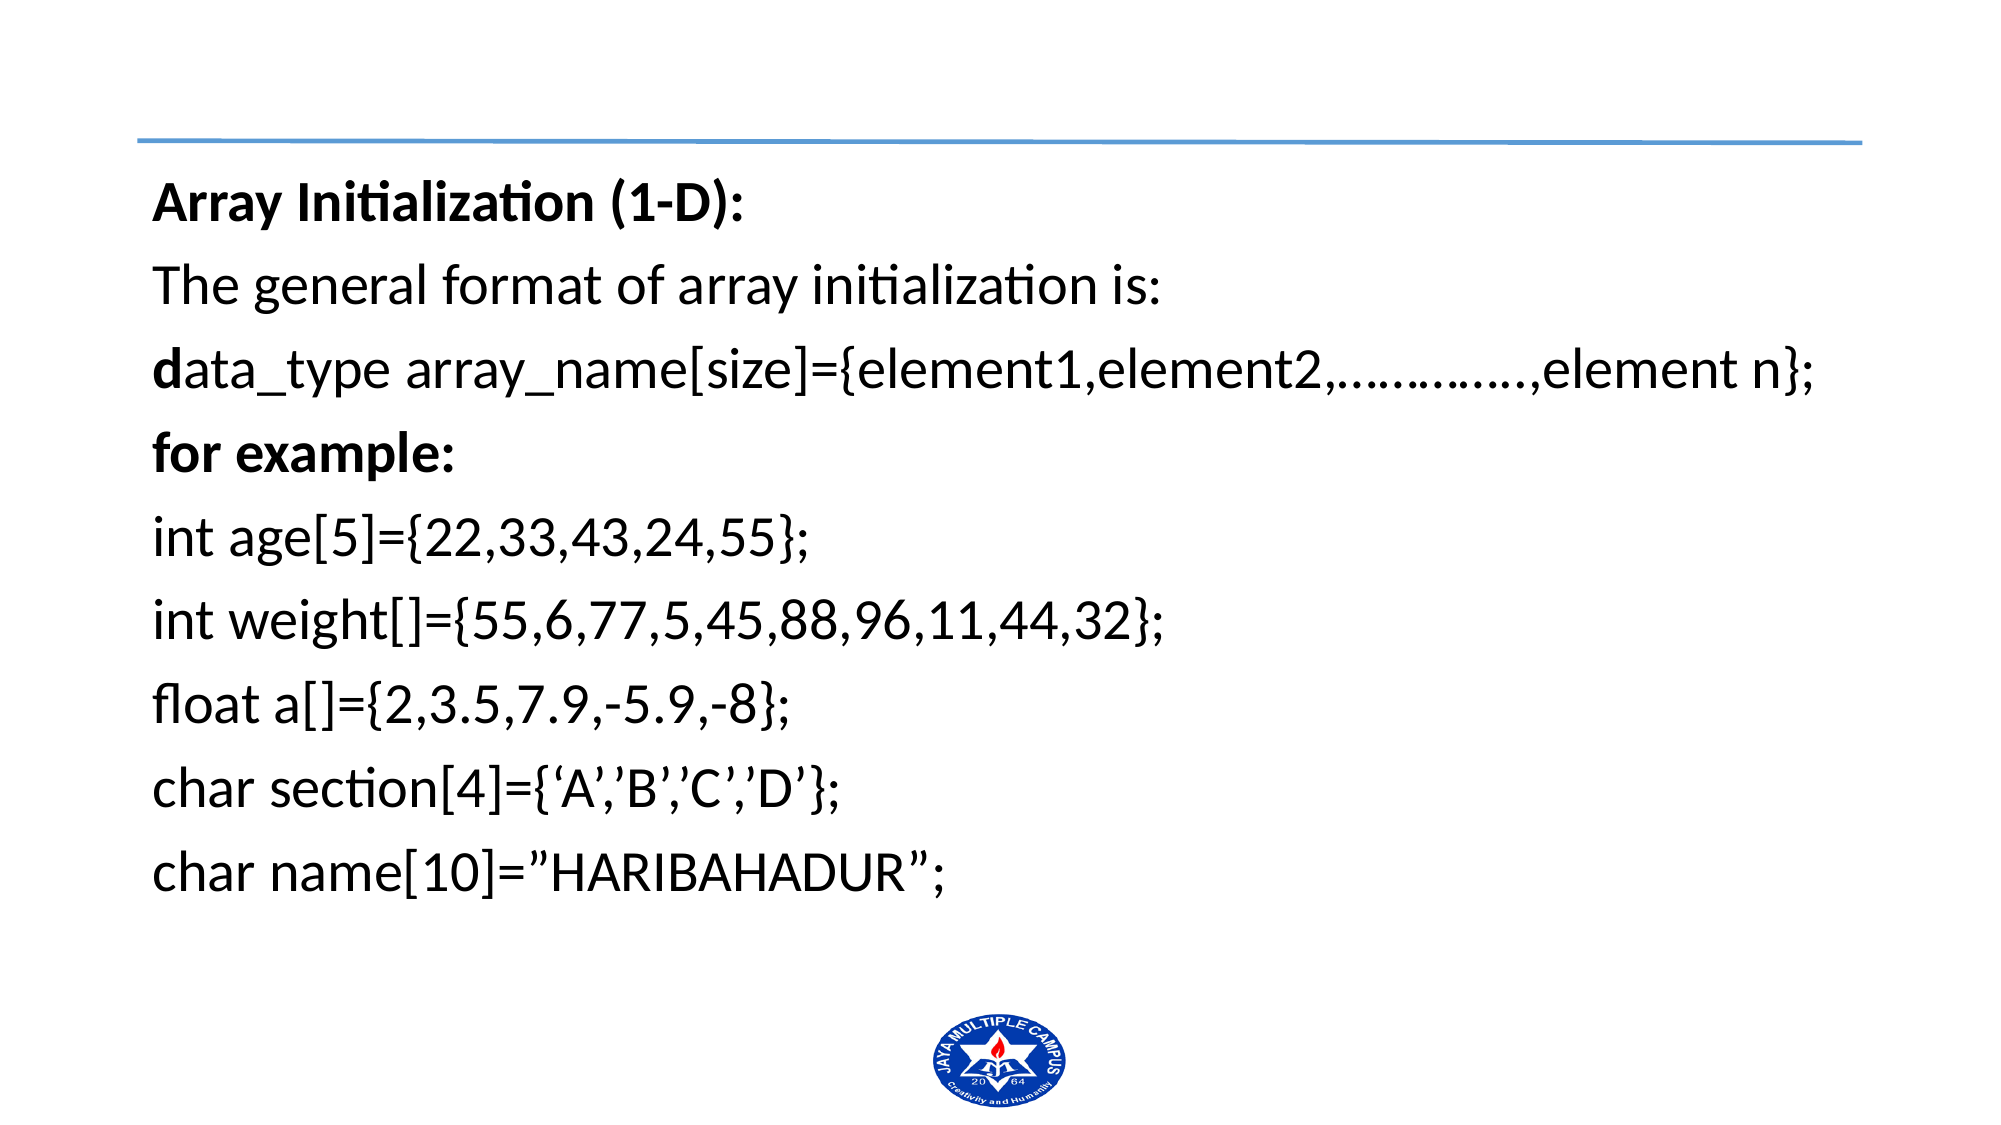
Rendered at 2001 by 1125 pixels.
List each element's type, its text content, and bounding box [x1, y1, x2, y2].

picture [931, 1013, 1067, 1109]
list Array Initialization (1-D): The general format of array initialization is: data_type array_name[size]={element1,element2,…………..,element n}; for example: int age[5]={22,33,43,24,55}; int weight[]={55,6,77,5,45,88,96,11,44,32}; float a[]={2,3.5,7.9,-5.9,-8}; char section[4]={‘A’,’B’,’C’,’D’}; char name[10]=”HARIBAHADUR”; [137, 163, 1863, 1000]
